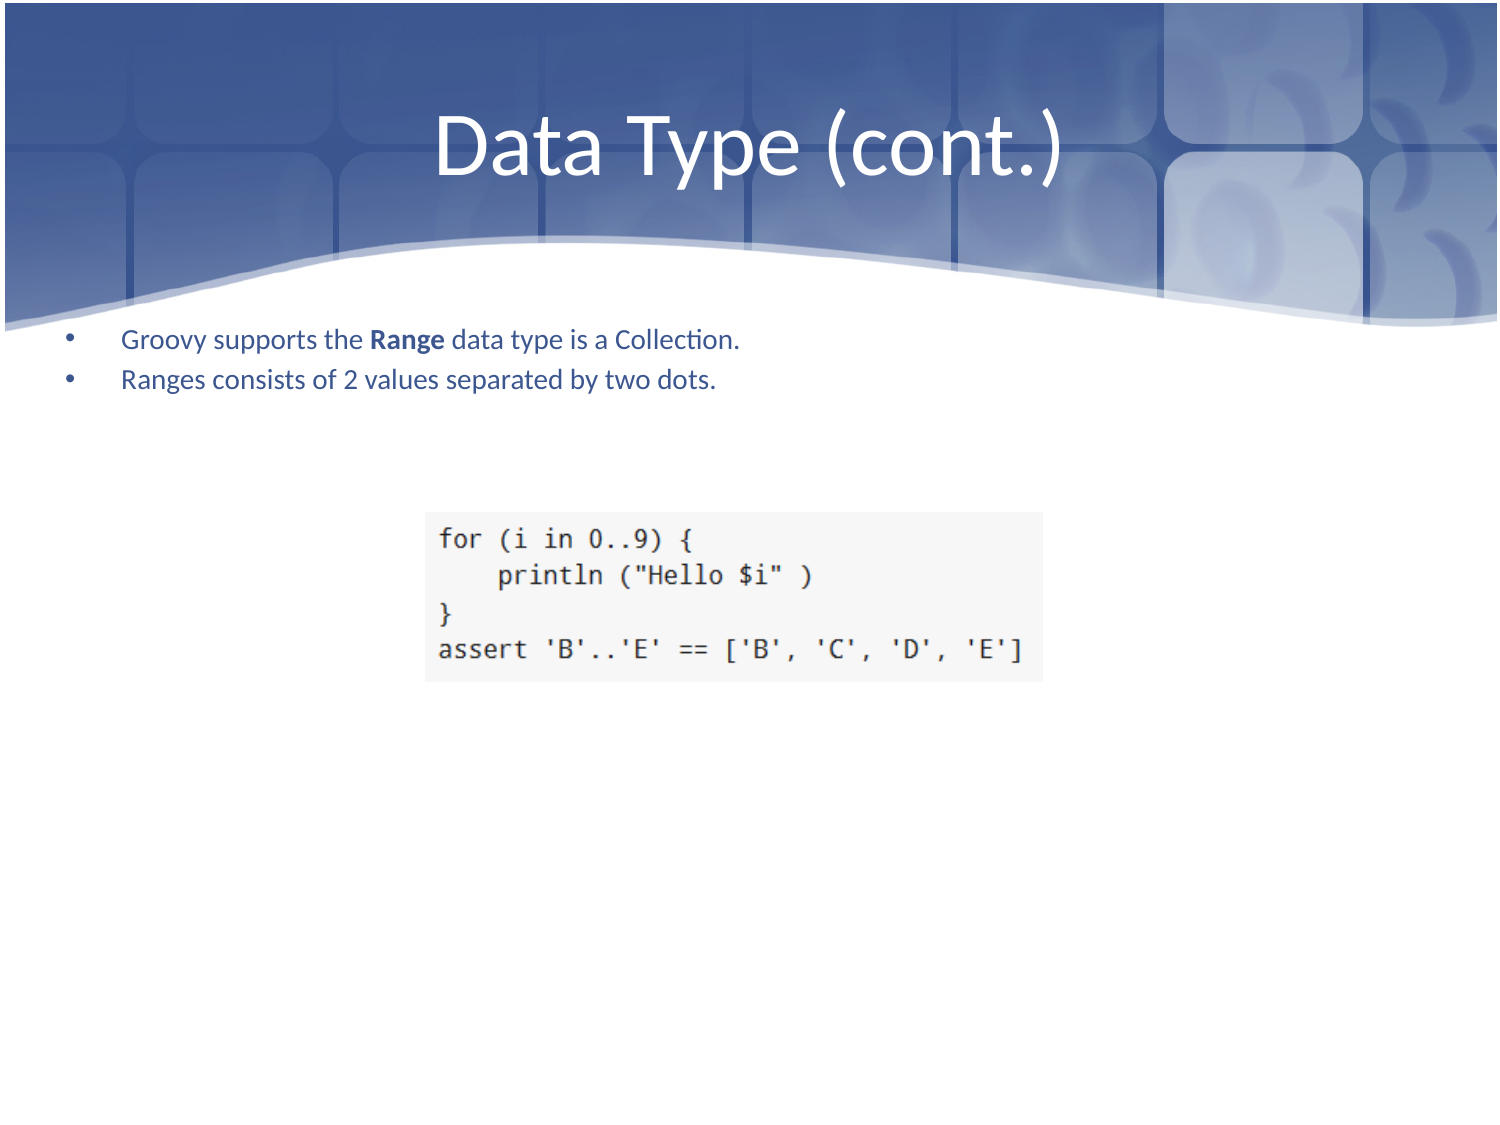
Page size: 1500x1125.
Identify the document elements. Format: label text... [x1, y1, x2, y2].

picture [0, 0, 1500, 1125]
title Data Type (cont.) [74, 44, 1426, 233]
list Groovy supports the Range data type is a Collection. Ranges consists of 2 values separated by two dots. [49, 312, 1451, 451]
